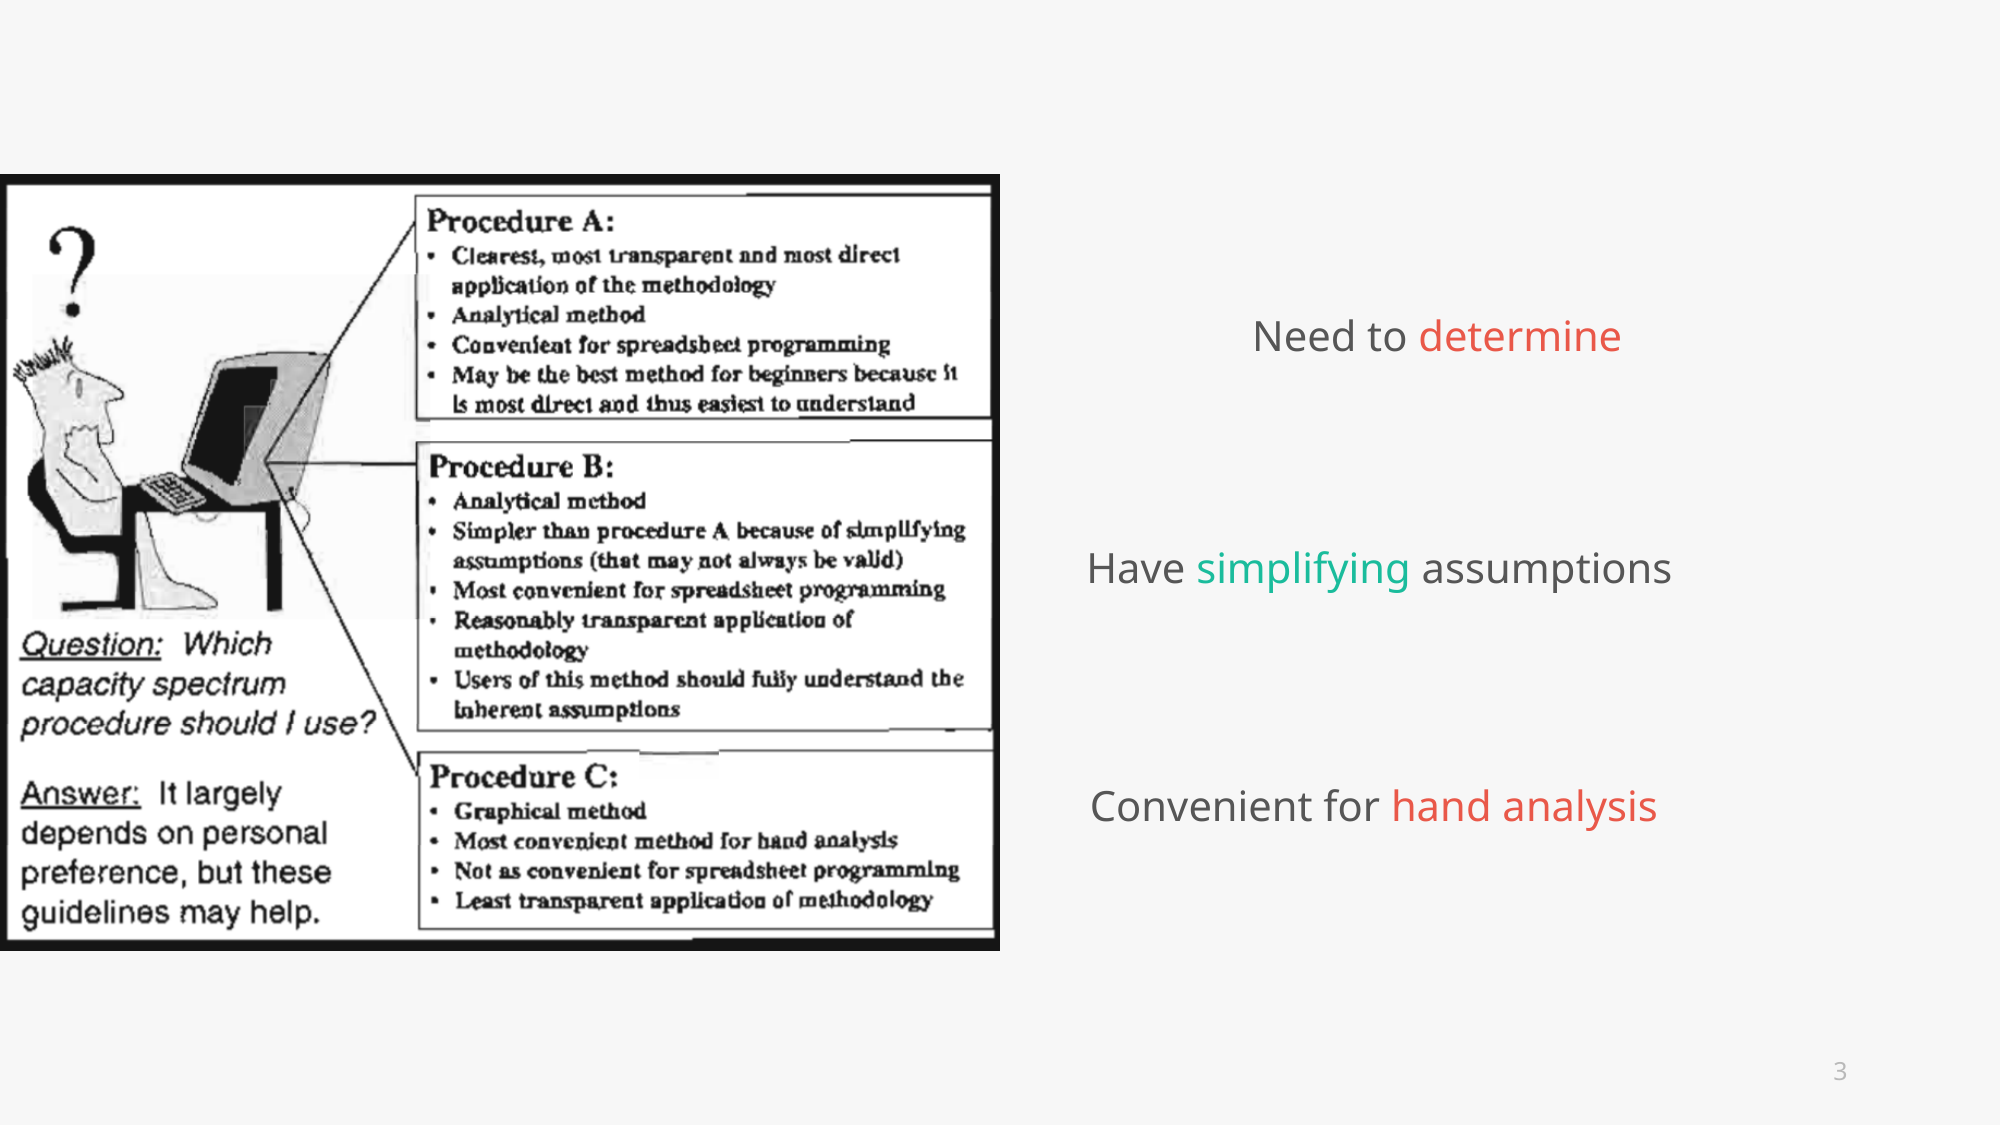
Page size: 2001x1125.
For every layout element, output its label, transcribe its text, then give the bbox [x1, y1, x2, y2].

text_box Convenient for hand analysis [1089, 761, 1673, 837]
text_box Have simplifying assumptions [1086, 524, 1688, 600]
slide_number 3 [1412, 1042, 1863, 1103]
picture [0, 174, 1000, 951]
